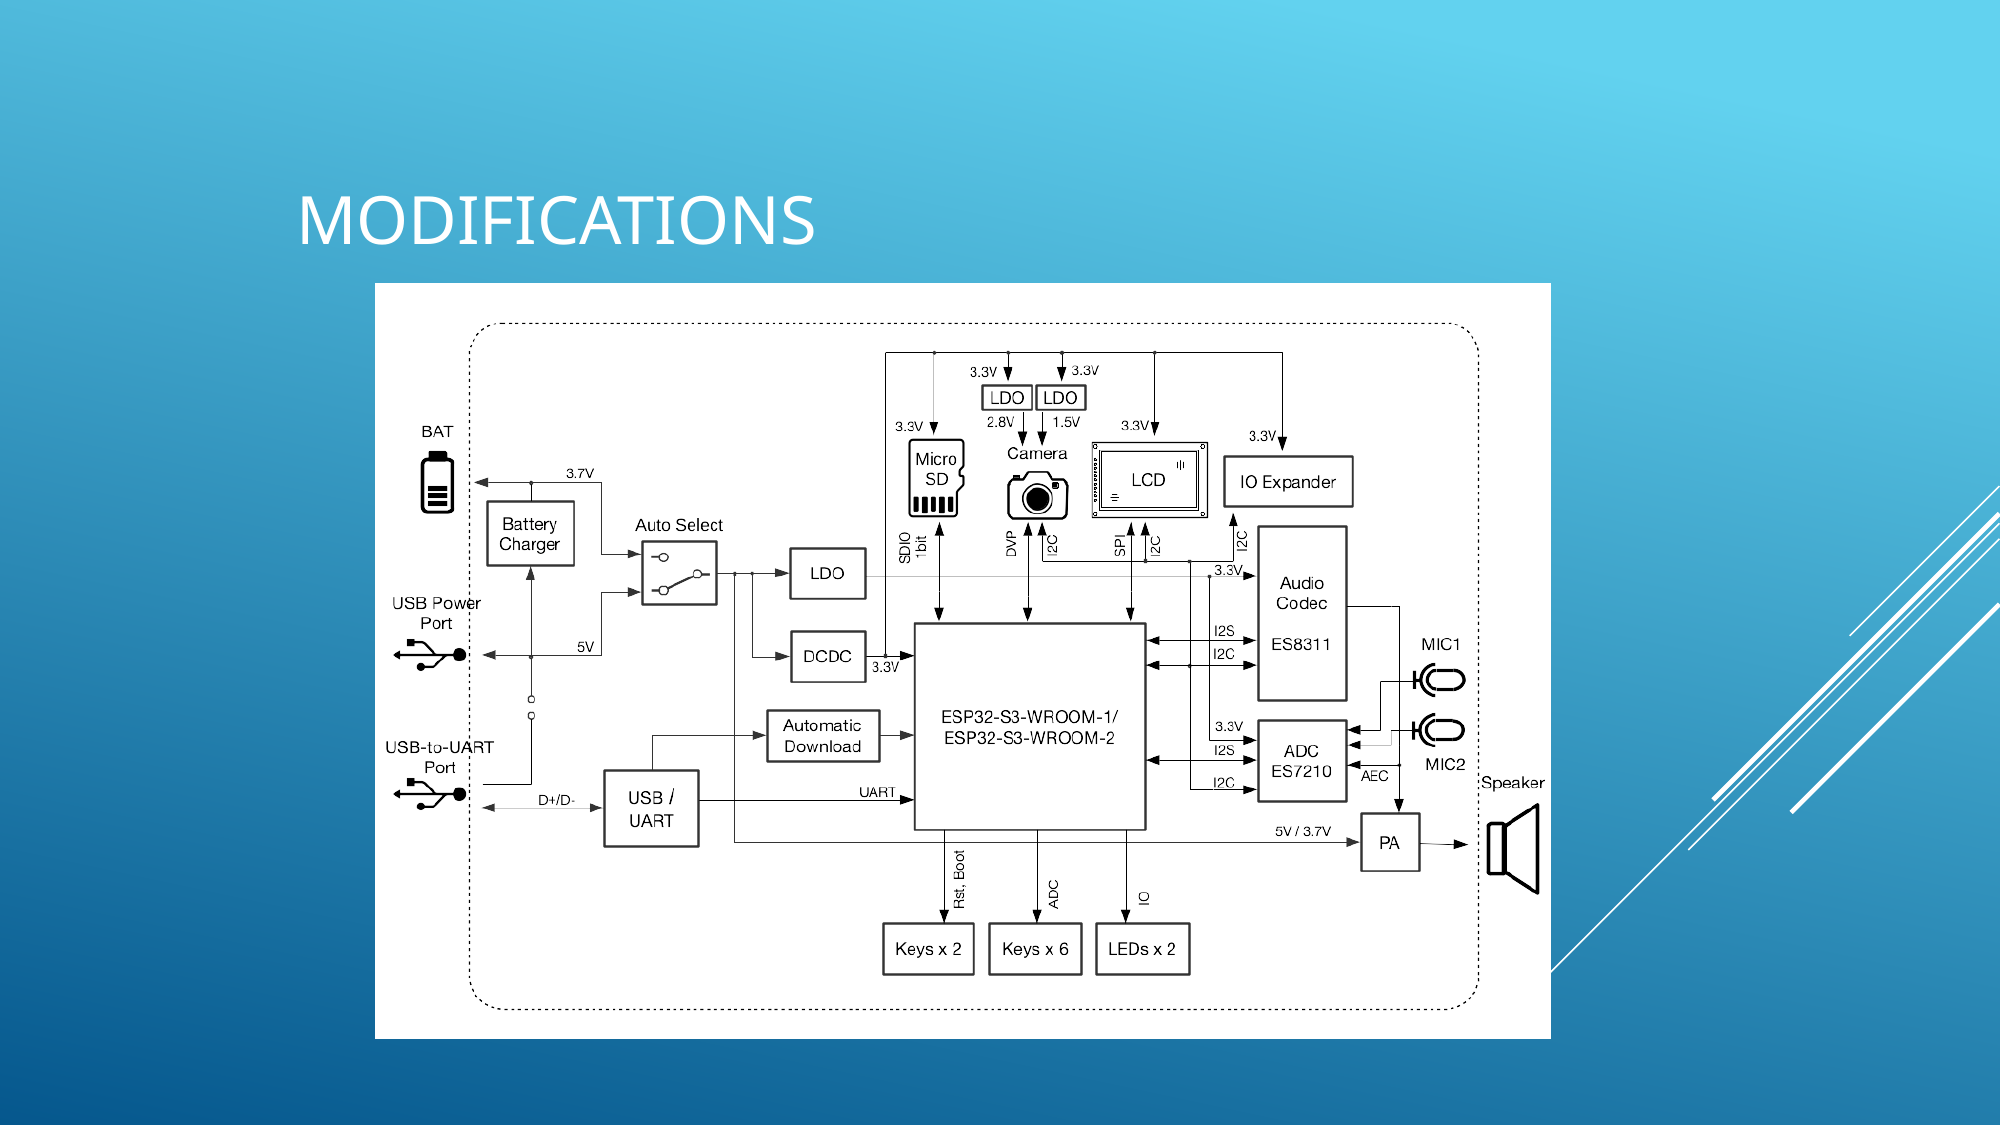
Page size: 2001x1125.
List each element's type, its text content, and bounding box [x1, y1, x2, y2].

title MODIFICATIONS [280, 102, 1824, 333]
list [374, 282, 1552, 1040]
